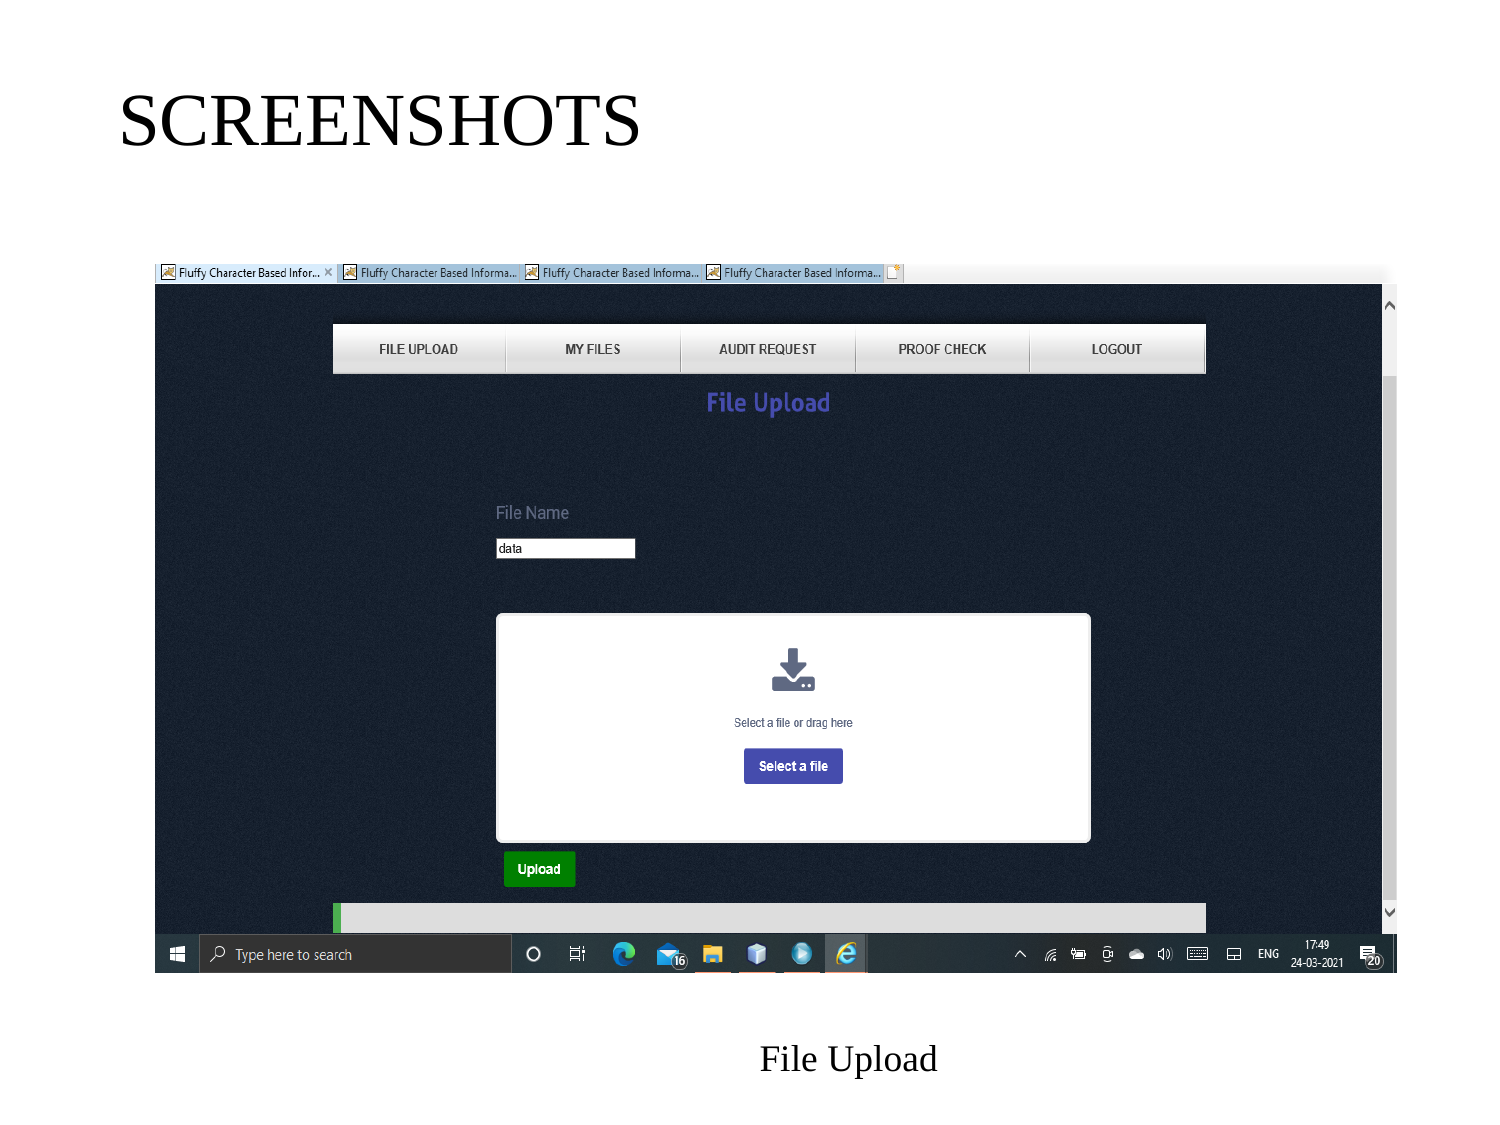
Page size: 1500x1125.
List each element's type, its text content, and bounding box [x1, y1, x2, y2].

title SCREENSHOTS [103, 59, 1397, 183]
picture [155, 264, 1397, 973]
text_box File Upload [585, 1026, 999, 1087]
